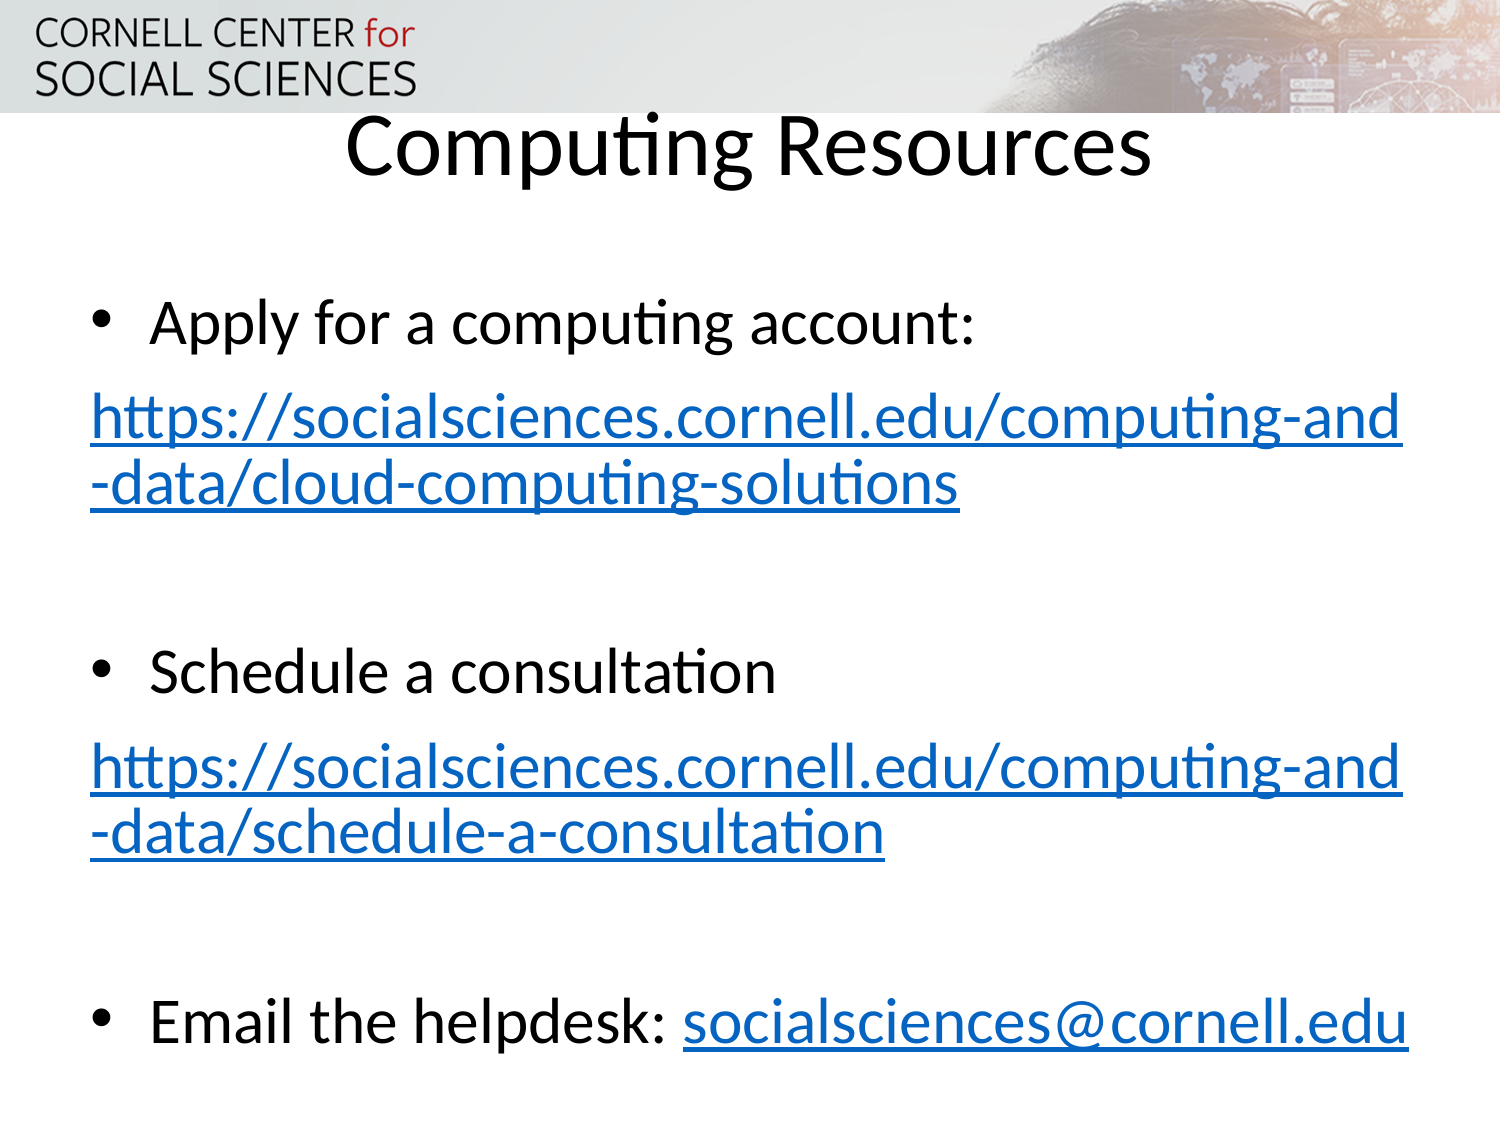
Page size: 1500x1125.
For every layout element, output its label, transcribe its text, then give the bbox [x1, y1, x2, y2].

list Apply for a computing account: https://socialsciences.cornell.edu/computing-and-data/cloud-computing-solutions Schedule a consultation https://socialsciences.cornell.edu/computing-and-data/schedule-a-consultation Email the helpdesk: socialsciences@cornell.edu [75, 271, 1425, 1014]
picture [0, 0, 1500, 113]
title Computing Resources [75, 45, 1425, 233]
